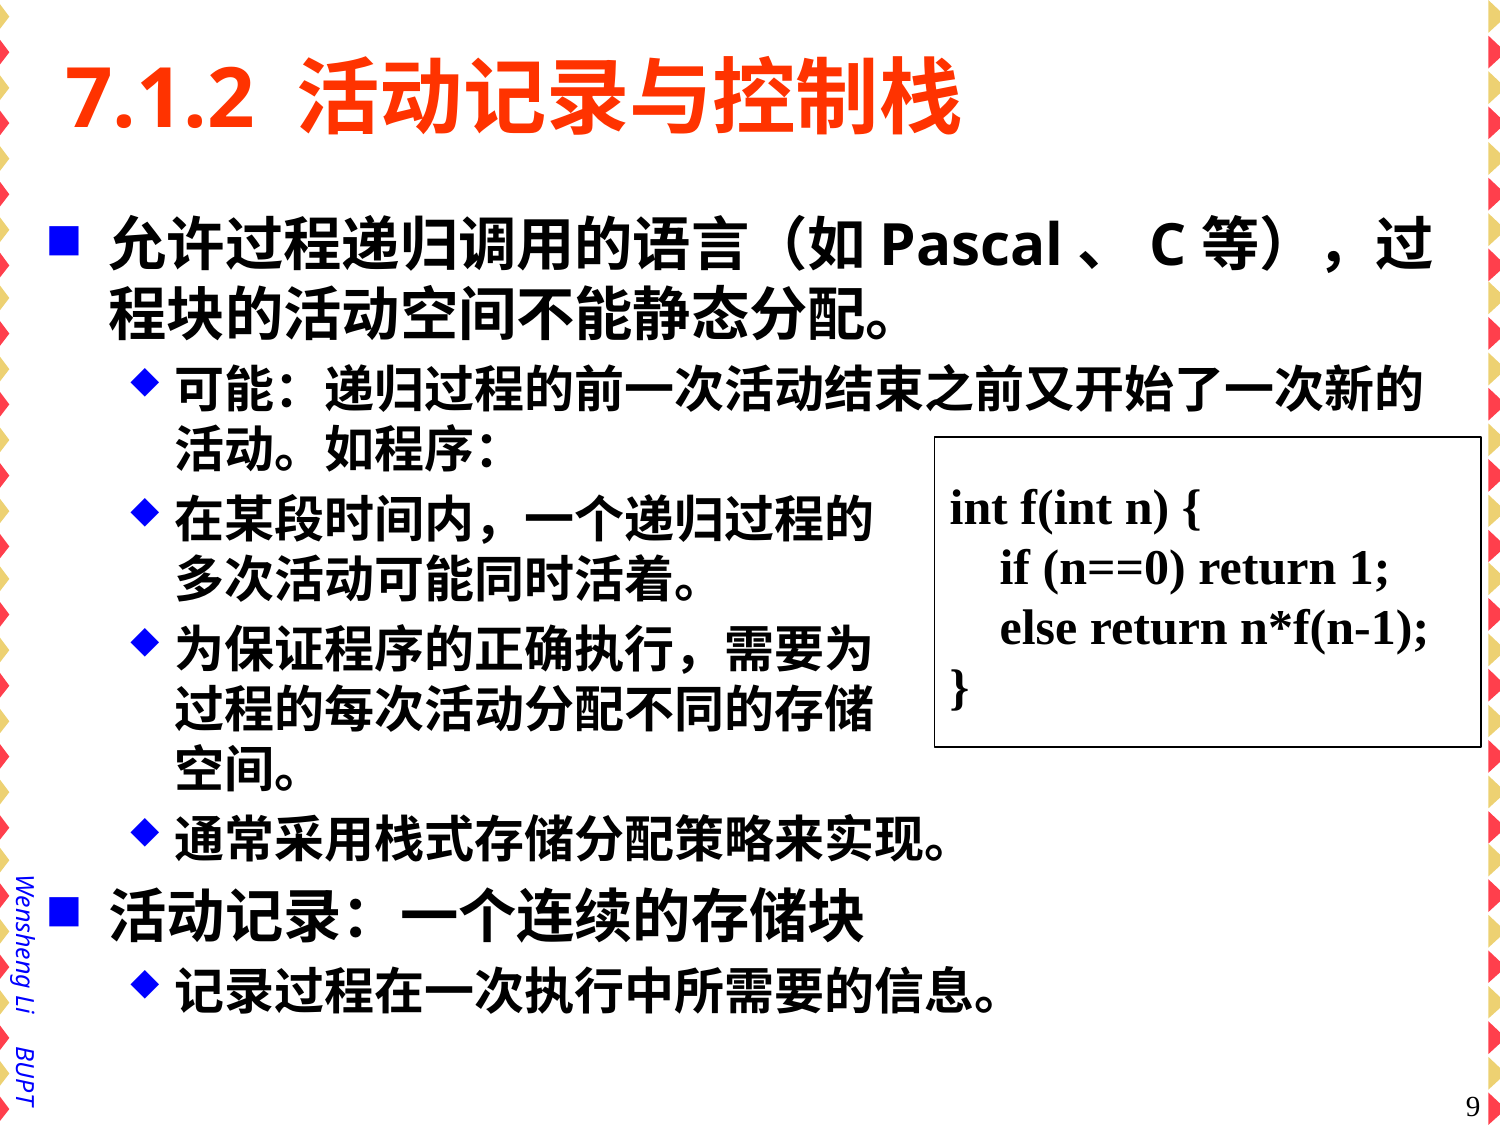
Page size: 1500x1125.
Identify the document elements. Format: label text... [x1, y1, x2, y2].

title 7.1.2 活动记录与控制栈 [50, 24, 1463, 163]
text_box 允许过程递归调用的语言（如Pascal、C等），过程块的活动空间不能静态分配。 可能：递归过程的前一次活动结束之前又开始了一次新的活动。如程序： 在某段时间内，一个递归过程的 多次活动可能同时活着。 为保证程序的正确执行，需要为 过程的每次活动分配不同的存储 空间。 通常采用栈式存储分配策略来实现。 活动记录：一个连续的存储块 记录过程在一次执行中所需要的信息。 [37, 200, 1463, 1050]
slide_number 9 [1370, 1079, 1496, 1124]
text_box int f(int n) { if (n==0) return 1; else return n*f(n-1); } [934, 437, 1481, 748]
